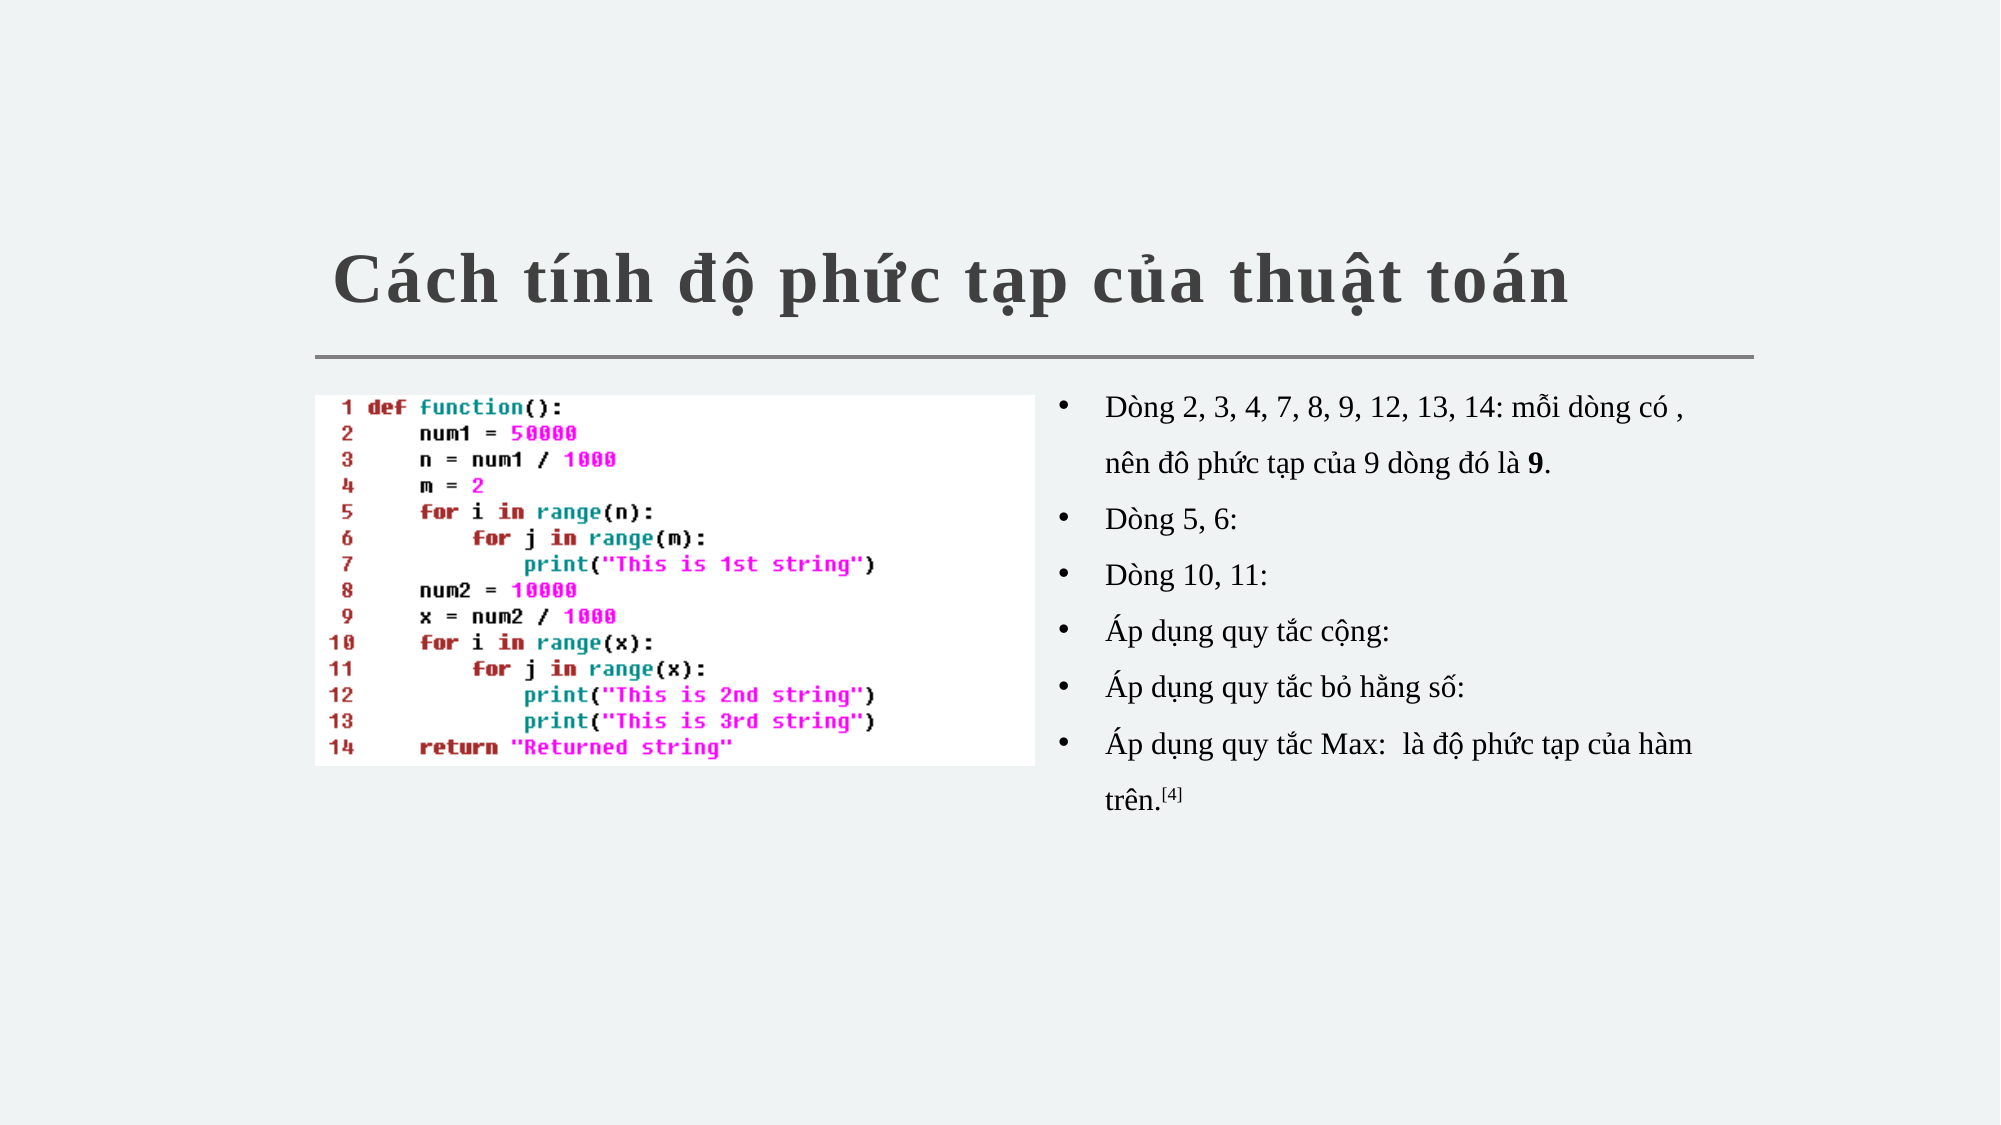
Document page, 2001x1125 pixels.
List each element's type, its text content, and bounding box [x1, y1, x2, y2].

title Cách tính độ phức tạp của thuật toán [315, 111, 1754, 333]
picture [314, 395, 1035, 766]
